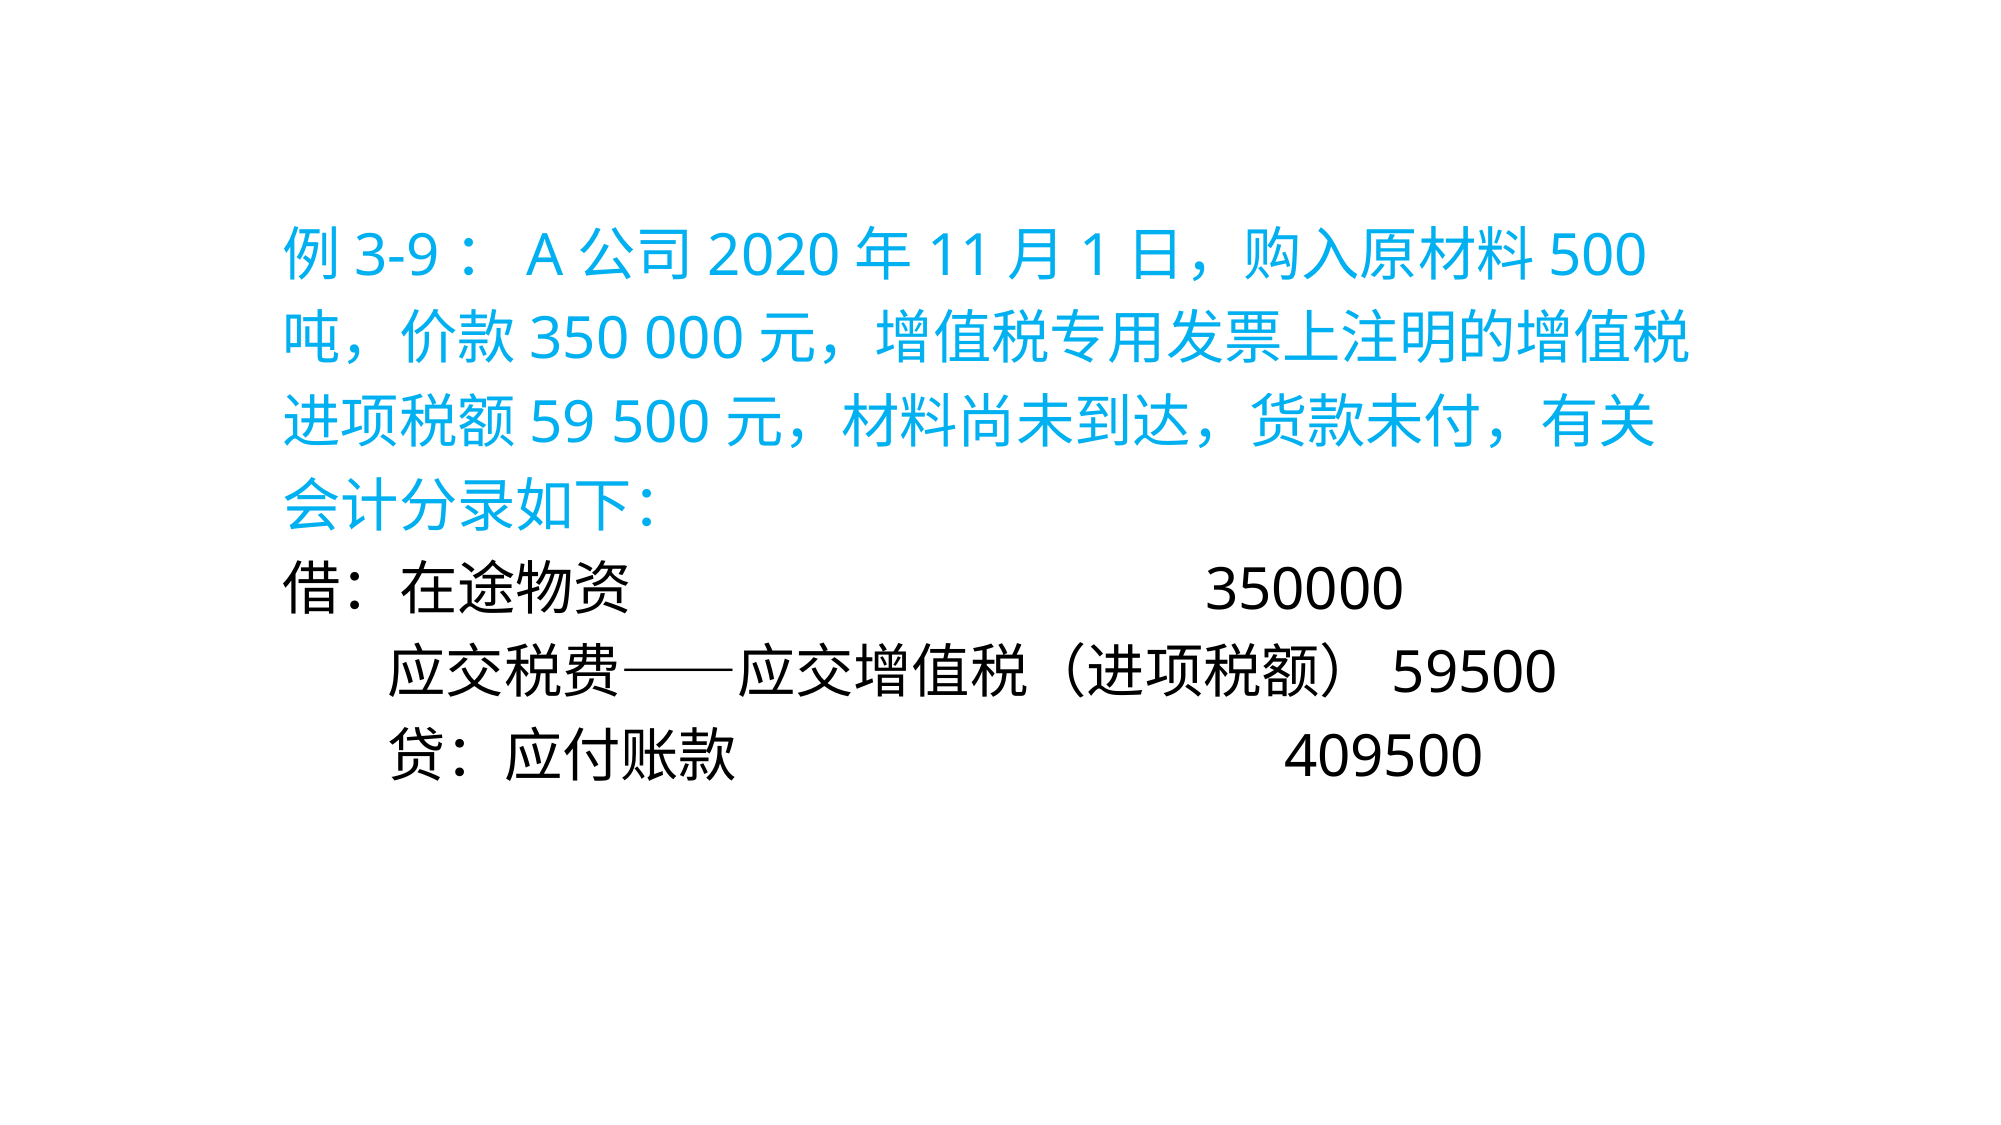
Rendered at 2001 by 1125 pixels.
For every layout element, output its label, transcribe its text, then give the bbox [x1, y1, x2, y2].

list 例3-9：A公司2020年11月1日，购入原材料500吨，价款350 000元，增值税专用发票上注明的增值税进项税额59 500元，材料尚未到达，货款未付，有关会计分录如下： 借：在途物资 350000 应交税费——应交增值税（进项税额）59500 贷：应付账款 409500 [267, 125, 1721, 1047]
